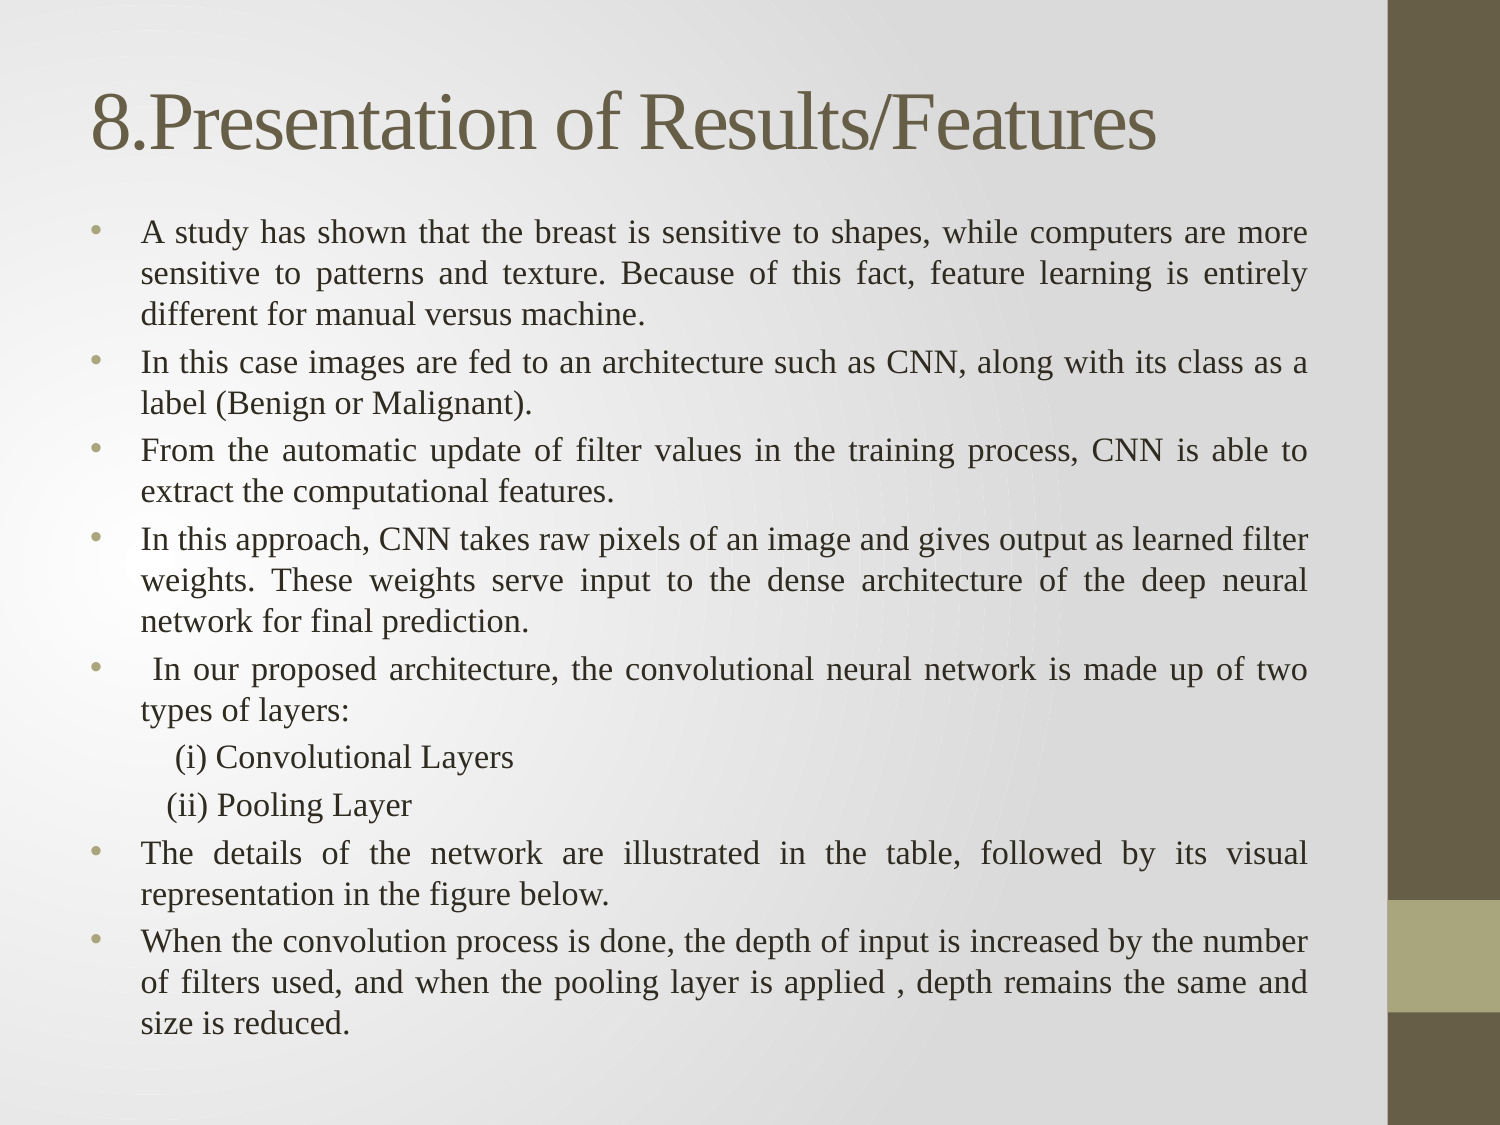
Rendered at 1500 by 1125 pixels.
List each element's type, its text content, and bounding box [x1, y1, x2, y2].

list A study has shown that the breast is sensitive to shapes, while computers are more sensitive to patterns and texture. Because of this fact, feature learning is entirely different for manual versus machine. In this case images are fed to an architecture such as CNN, along with its class as a label (Benign or Malignant). From the automatic update of filter values in the training process, CNN is able to extract the computational features. In this approach, CNN takes raw pixels of an image and gives output as learned filter weights. These weights serve input to the dense architecture of the deep neural network for final prediction. In our proposed architecture, the convolutional neural network is made up of two types of layers: (i) Convolutional Layers (ii) Pooling Layer The details of the network are illustrated in the table, followed by its visual representation in the figure below. When the convolution process is done, the depth of input is increased by the number of filters used, and when the pooling layer is applied , depth remains the same and size is reduced. [75, 202, 1325, 1053]
title 8.Presentation of Results/Features [75, 45, 1325, 188]
